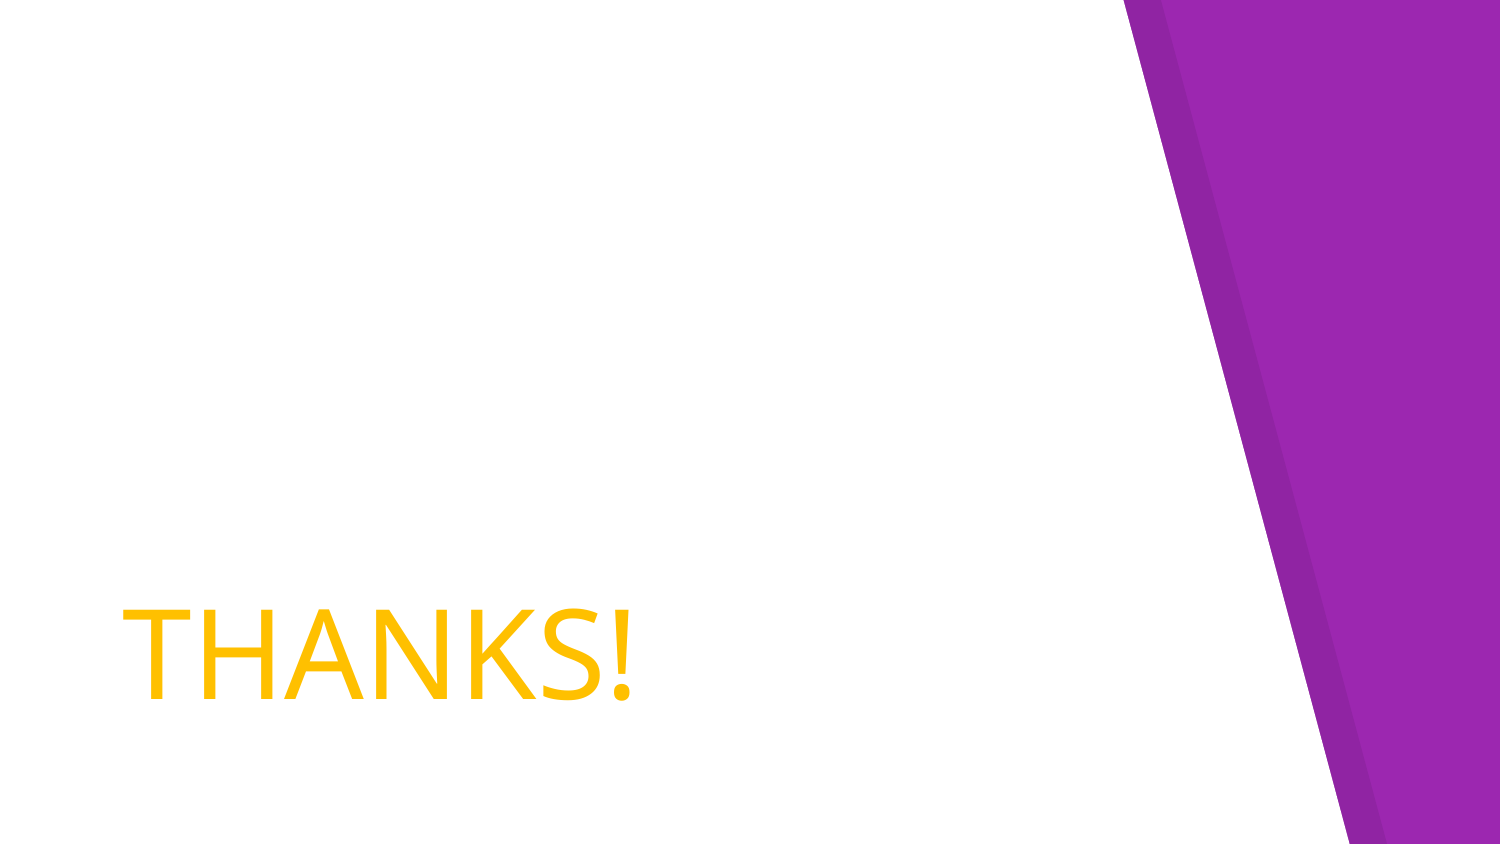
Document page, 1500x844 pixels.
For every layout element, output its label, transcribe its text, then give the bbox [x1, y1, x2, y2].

text_box THANKS! [107, 559, 762, 701]
